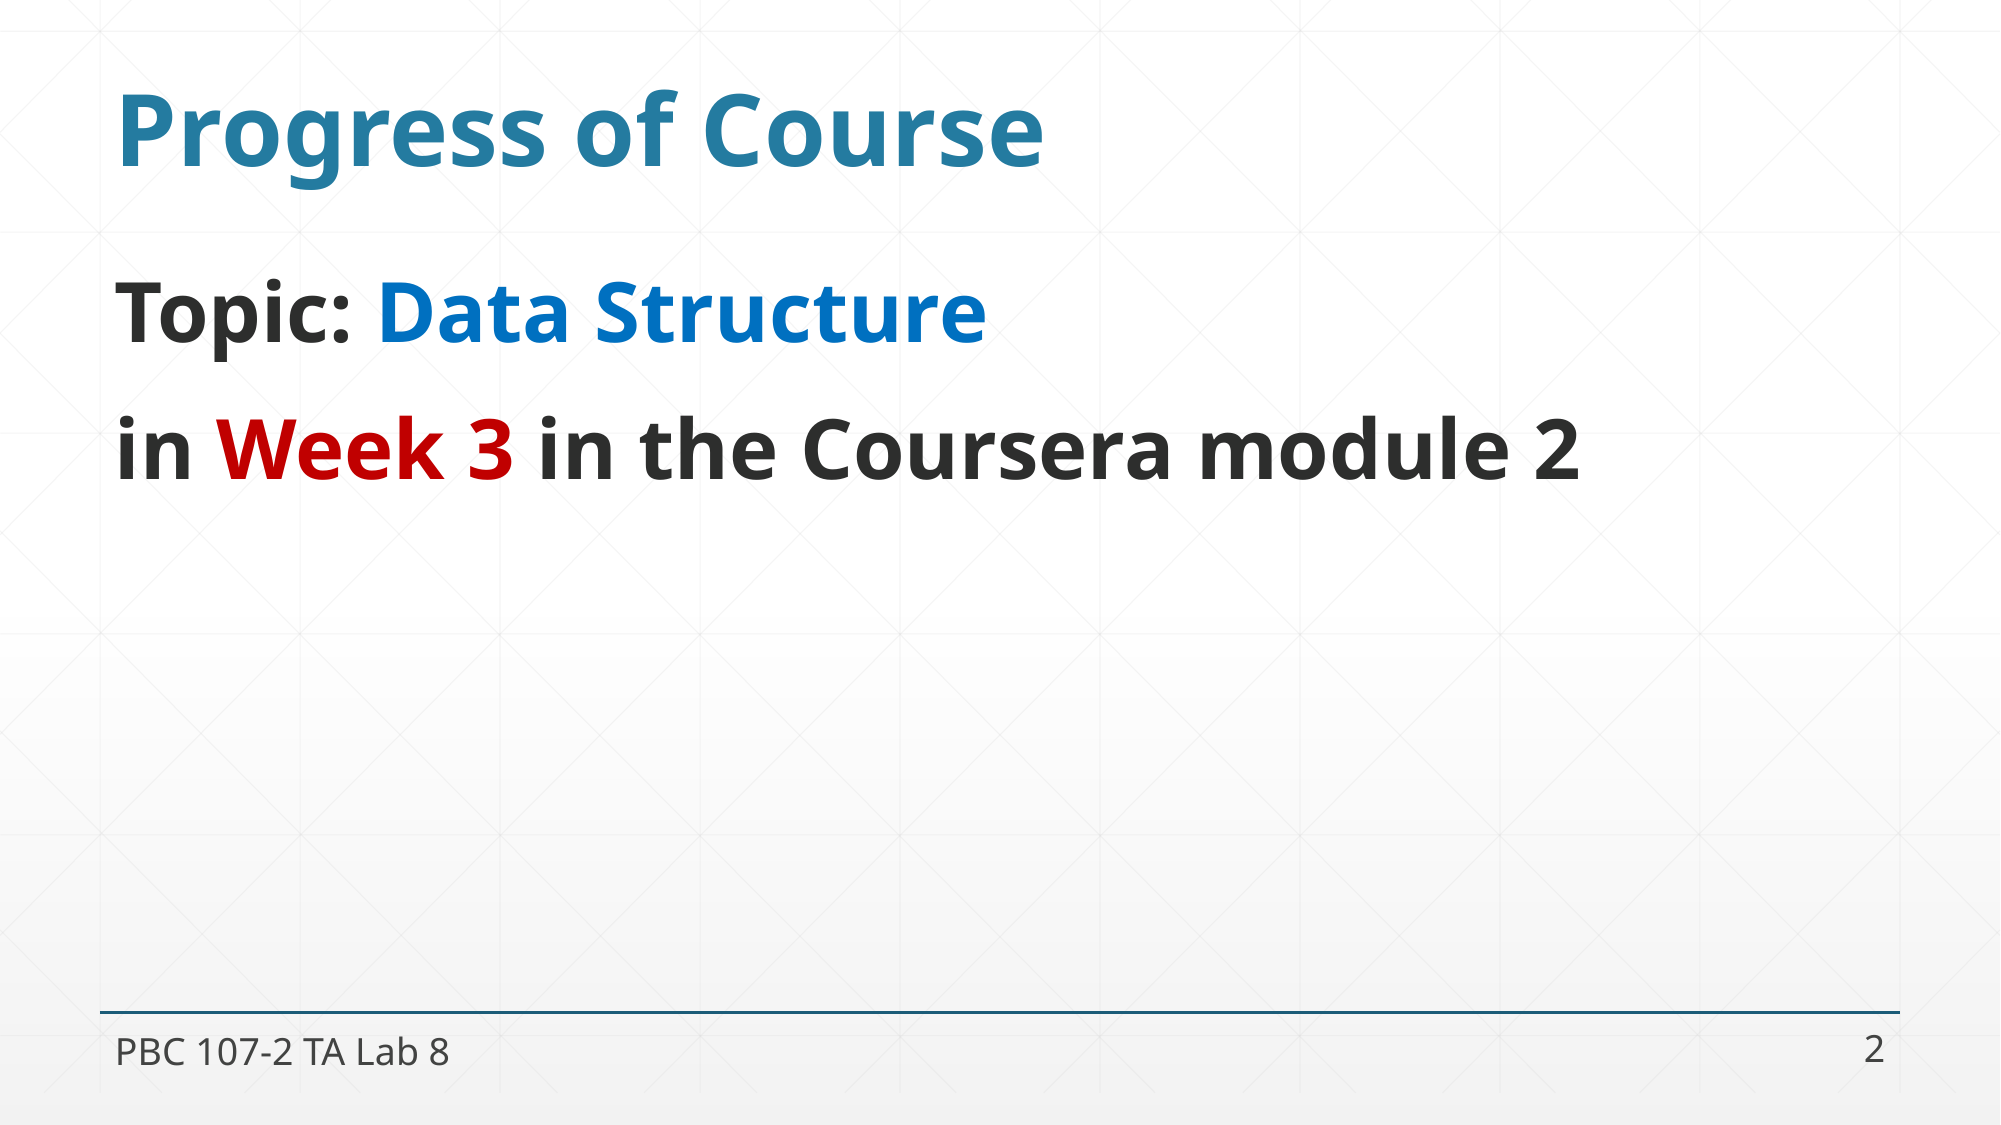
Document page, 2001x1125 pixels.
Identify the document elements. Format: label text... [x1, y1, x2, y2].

list Topic: Data Structure in Week 3 in the Coursera module 2 [99, 251, 1900, 990]
title Progress of Course [99, 33, 1900, 196]
footer PBC 107-2 TA Lab 8 [99, 1031, 1106, 1069]
slide_number 2 [1749, 1031, 1901, 1069]
